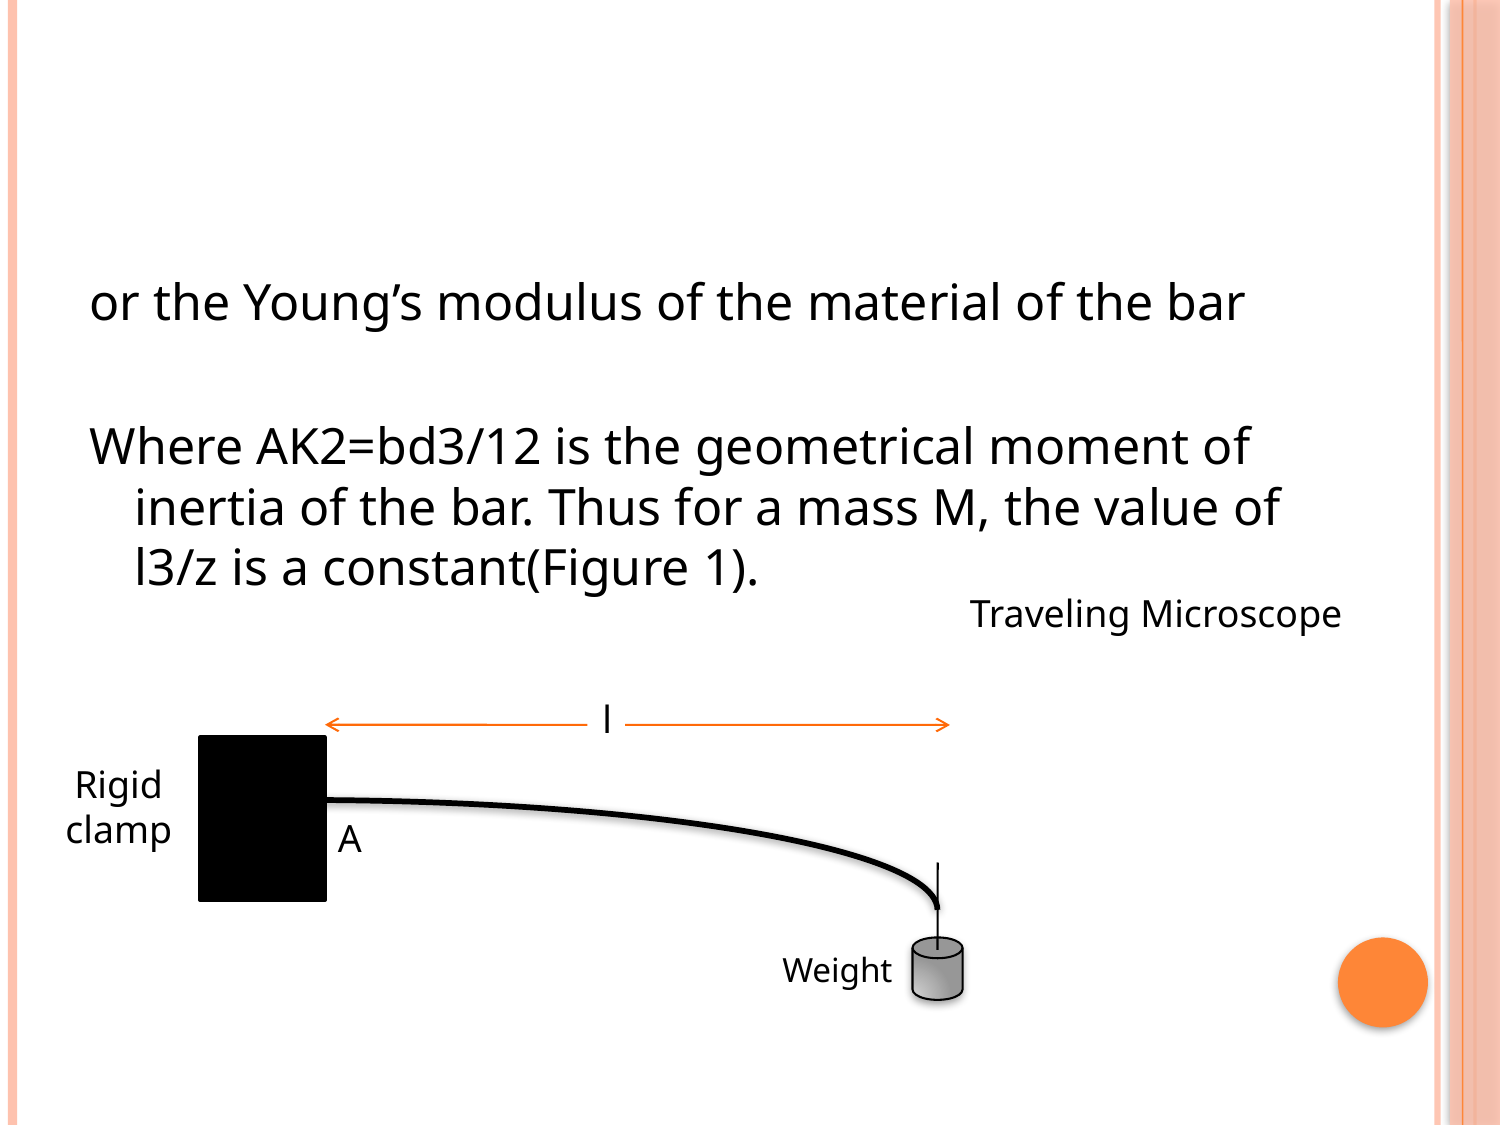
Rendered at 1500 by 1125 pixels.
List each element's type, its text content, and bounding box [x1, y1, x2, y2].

text_box l [585, 698, 627, 721]
text_box l [585, 735, 627, 740]
text_box Rigid clamp [48, 698, 189, 914]
text_box [927, 936, 964, 1001]
text_box A [310, 798, 389, 877]
text_box Traveling Microscope [948, 560, 1365, 665]
text_box [198, 735, 327, 902]
text_box [299, 797, 936, 910]
text_box Weight [748, 910, 927, 1027]
list or the Young’s modulus of the material of the bar Where AK2=bd3/12 is the geometrical moment of inertia of the bar. Thus for a mass M, the value of l3/z is a constant(Figure 1). [75, 262, 1300, 1062]
